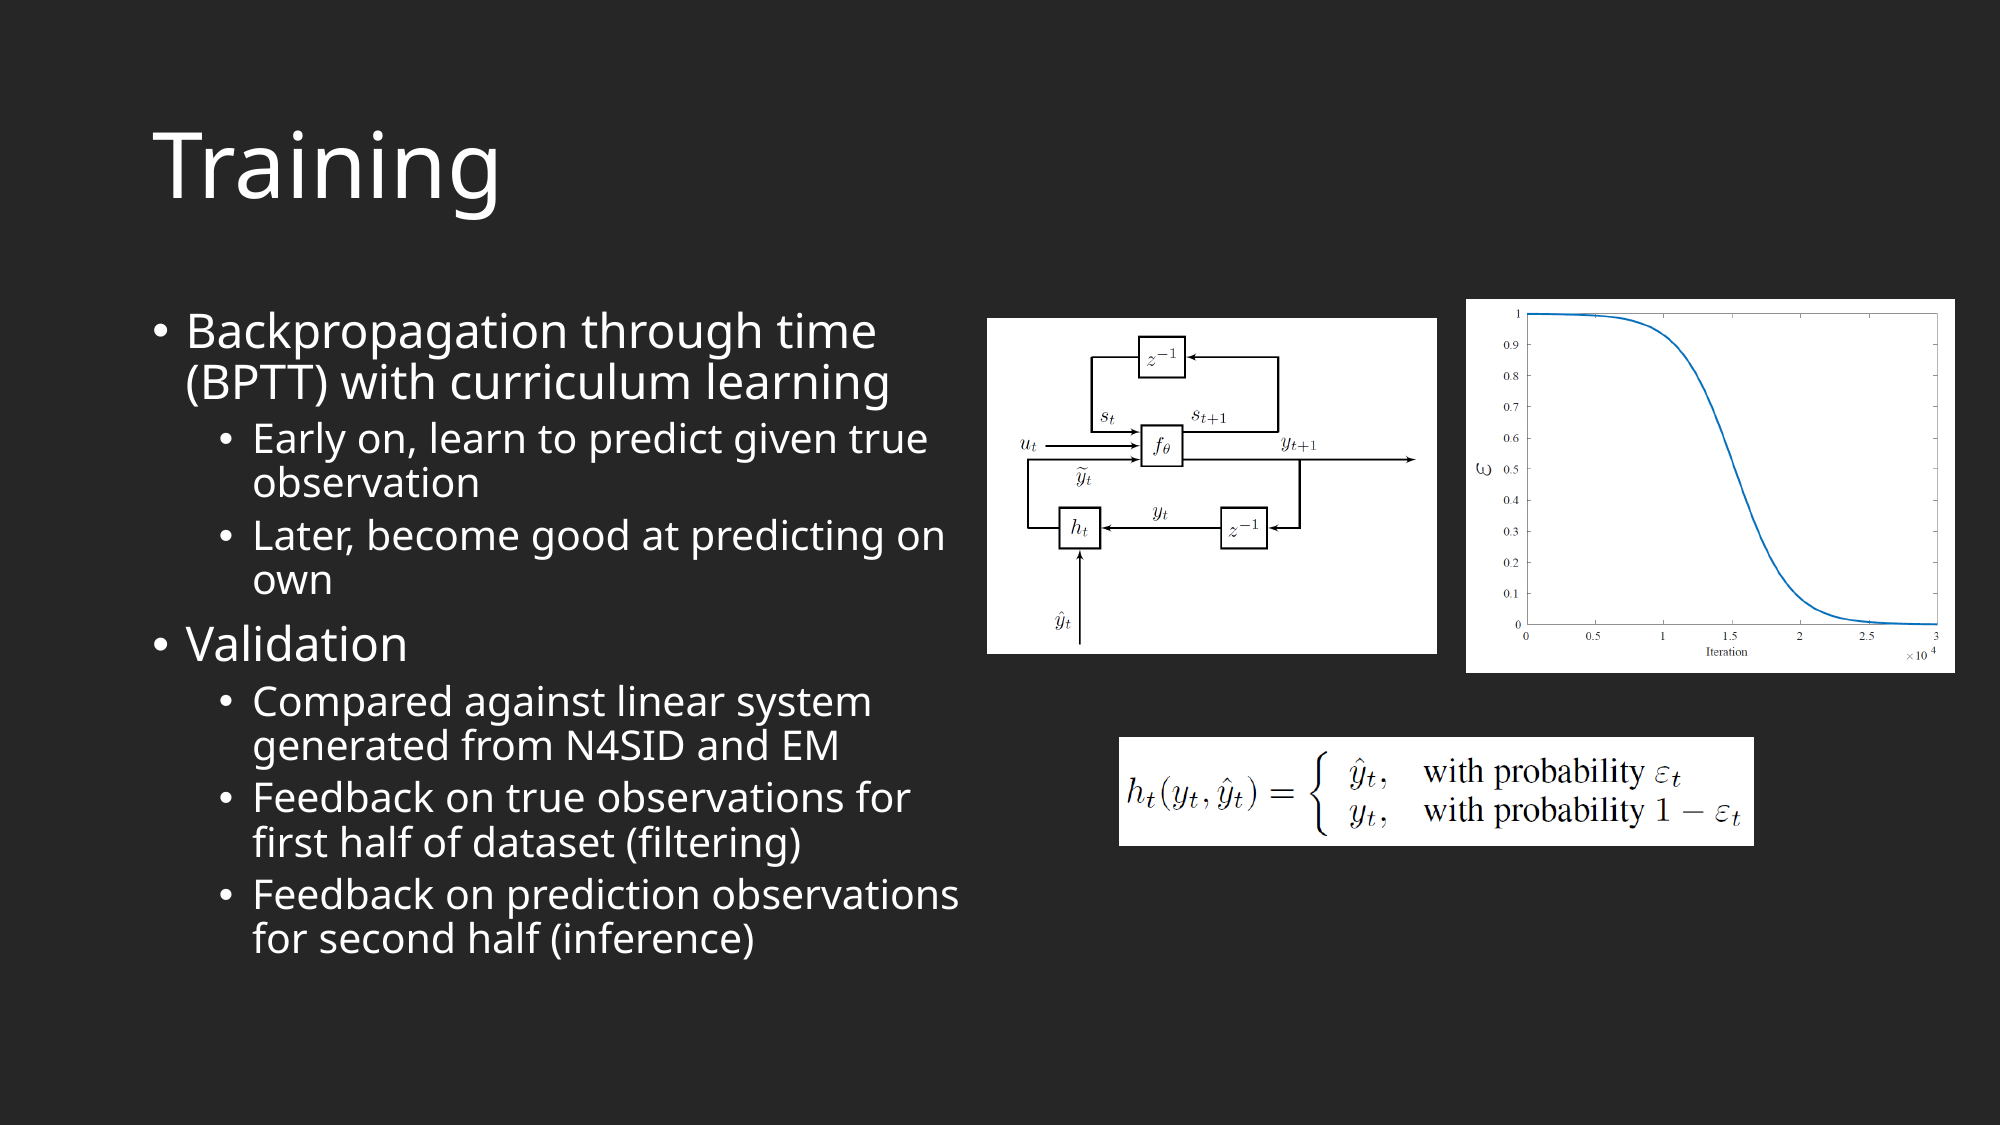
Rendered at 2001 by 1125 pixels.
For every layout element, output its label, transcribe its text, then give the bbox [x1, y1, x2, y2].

picture [1119, 737, 1754, 846]
picture [987, 318, 1437, 654]
title Training [137, 59, 1863, 278]
picture [1466, 299, 1955, 673]
list Backpropagation through time (BPTT) with curriculum learning Early on, learn to predict given true observation Later, become good at predicting on own Validation Compared against linear system generated from N4SID and EM Feedback on true observations for first half of dataset (filtering) Feedback on prediction observations for second half (inference) [137, 299, 988, 1014]
